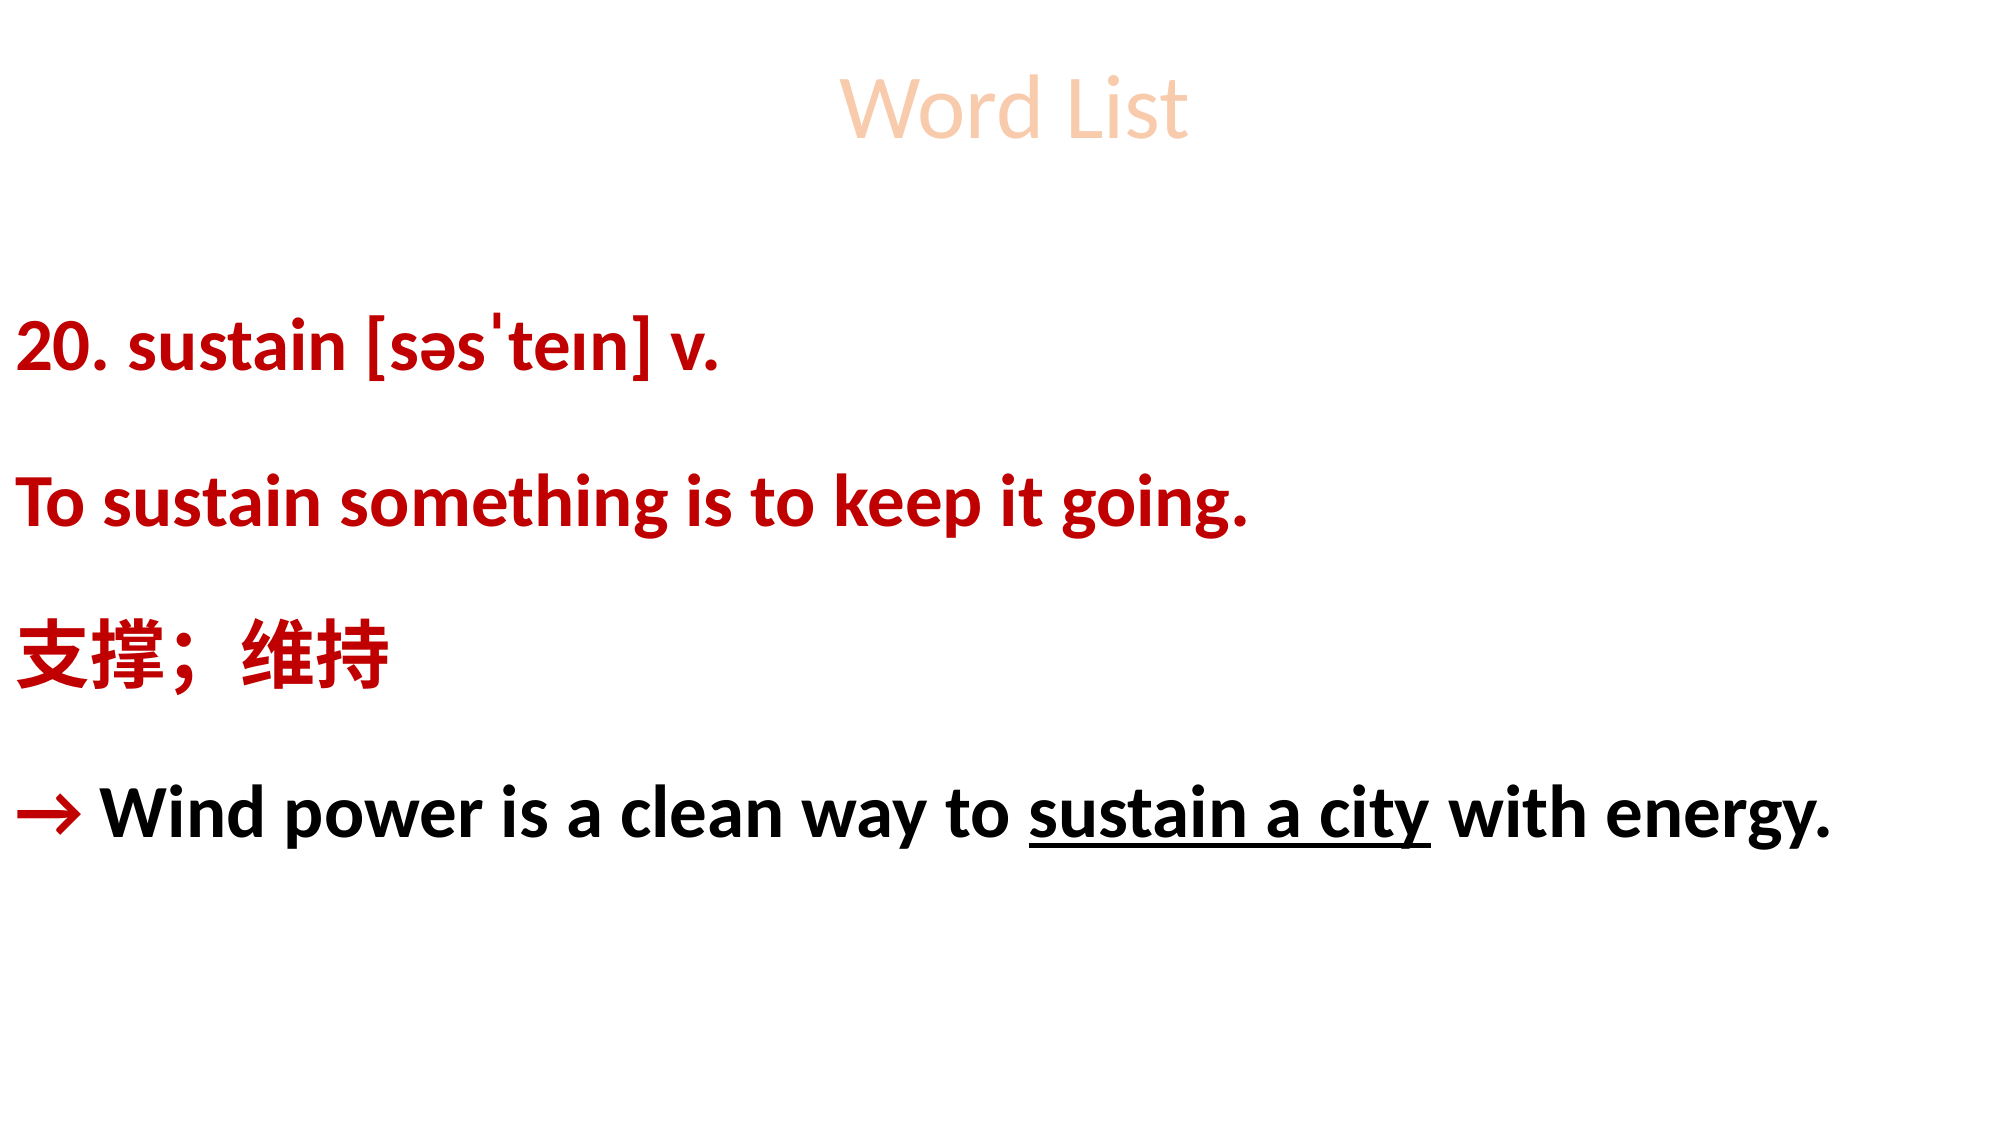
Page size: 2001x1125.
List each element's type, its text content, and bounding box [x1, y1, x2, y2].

title Word List [152, 0, 1878, 218]
list 20. sustain [səsˈteɪn] v. To sustain something is to keep it going. 支撑；维持 → Wind power is a clean way to sustain a city with energy. [0, 242, 1983, 957]
